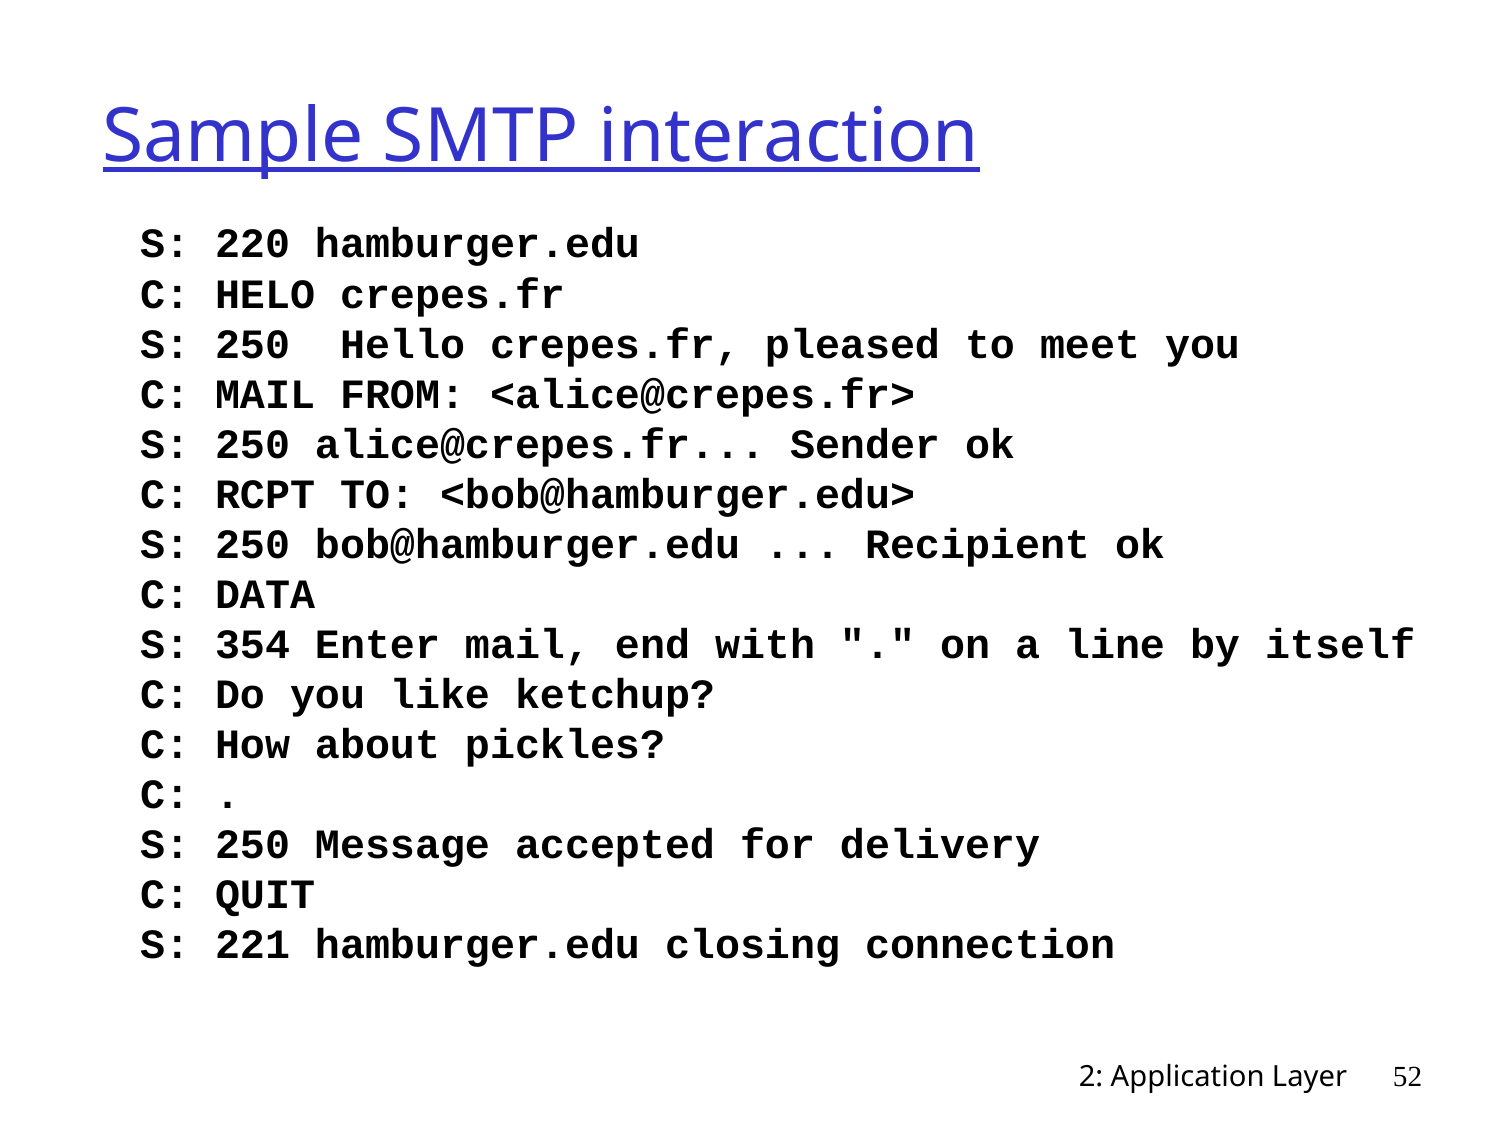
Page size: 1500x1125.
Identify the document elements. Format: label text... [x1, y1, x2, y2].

footer 2: Application Layer [887, 1050, 1362, 1125]
title Sample SMTP interaction [87, 37, 1363, 208]
slide_number ‹#› [1362, 1050, 1438, 1125]
text_box S: 220 hamburger.edu C: HELO crepes.fr S: 250 Hello crepes.fr, pleased to meet you C: MAIL FROM: <alice@crepes.fr> S: 250 alice@crepes.fr... Sender ok C: RCPT TO: <bob@hamburger.edu> S: 250 bob@hamburger.edu ... Recipient ok C: DATA S: 354 Enter mail, end with "." on a line by itself C: Do you like ketchup? C: How about pickles? C: . S: 250 Message accepted for delivery C: QUIT S: 221 hamburger.edu closing connection [0, 208, 1456, 974]
